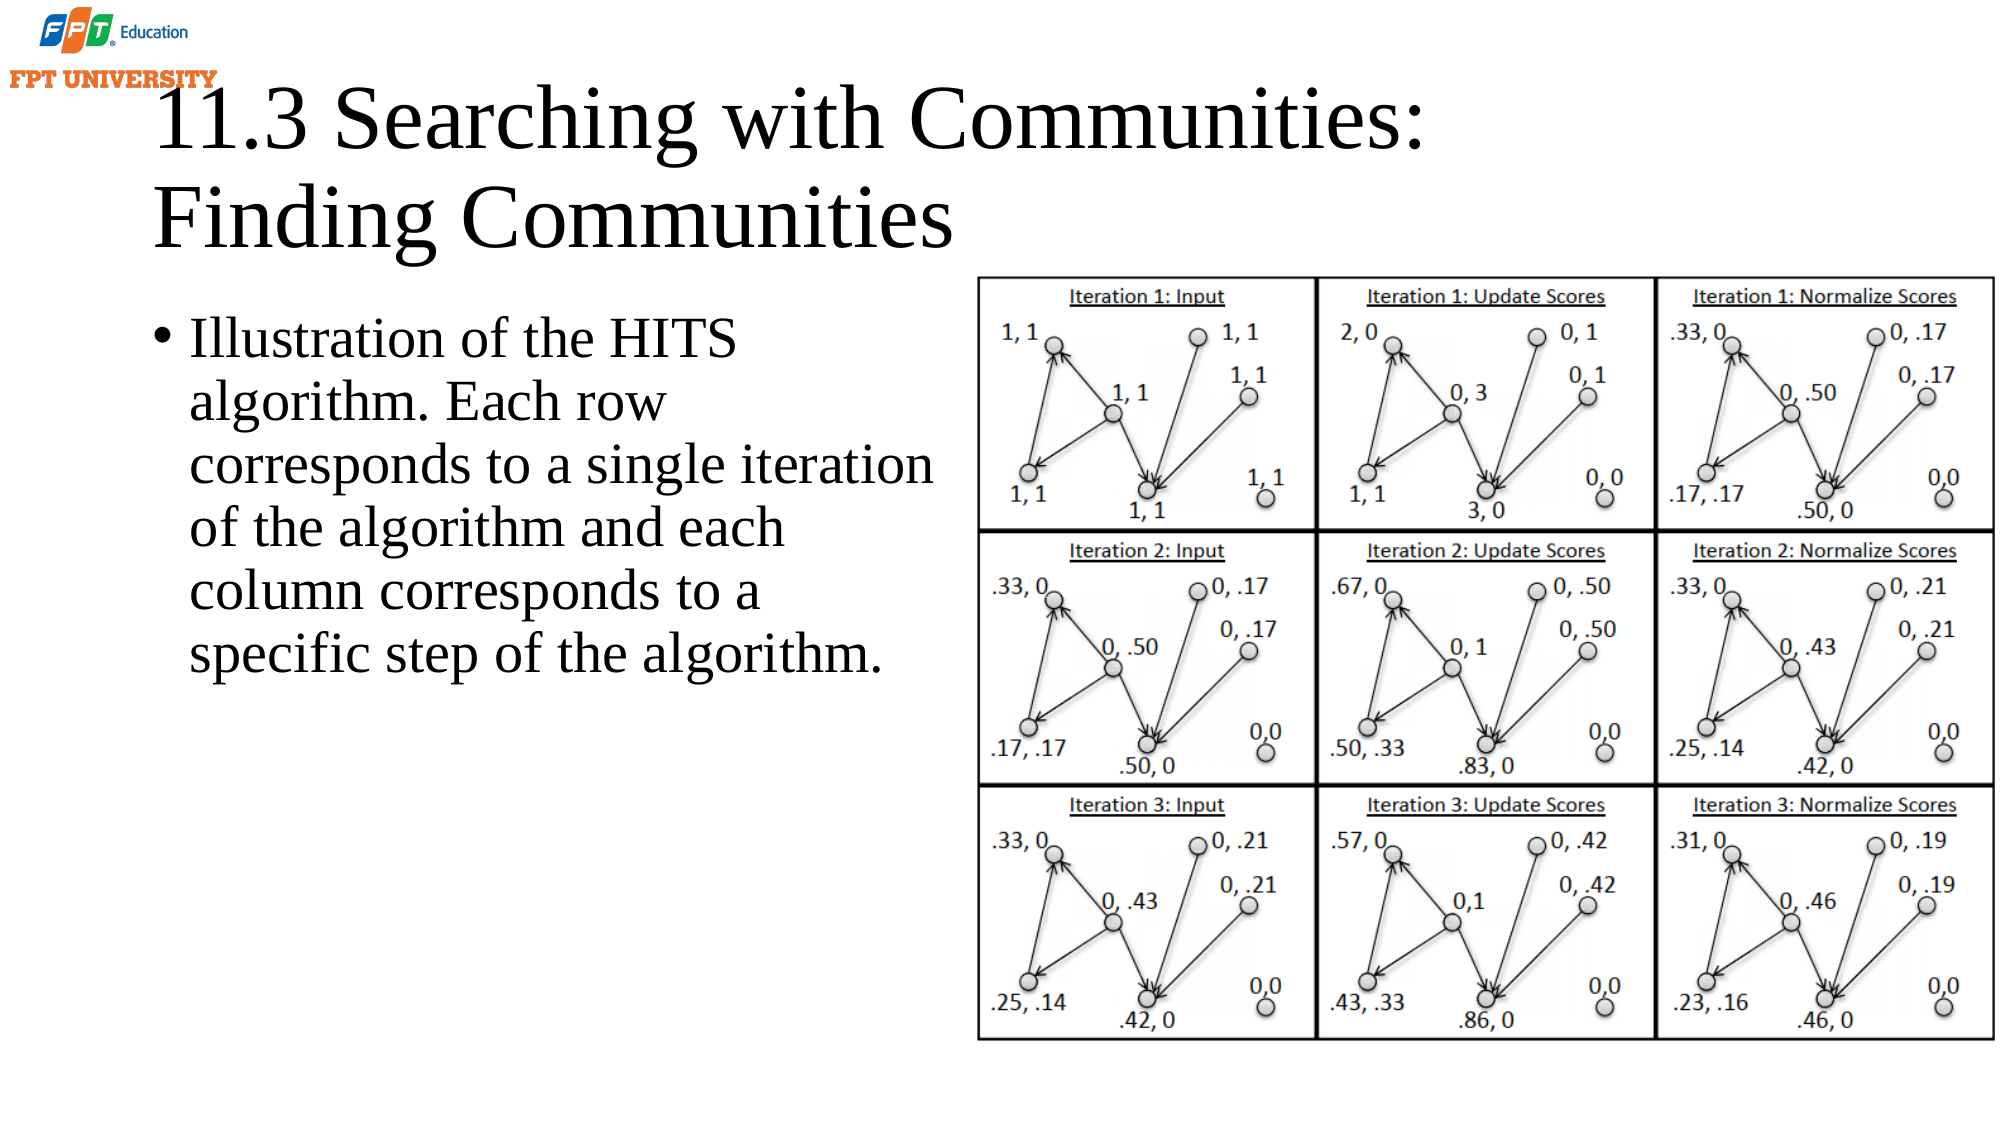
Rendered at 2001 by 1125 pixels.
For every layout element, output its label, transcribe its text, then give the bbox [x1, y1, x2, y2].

title 11.3 Searching with Communities: Finding Communities [137, 59, 1863, 278]
picture [10, 7, 217, 88]
picture [970, 264, 2000, 1047]
list Illustration of the HITS algorithm. Each row corresponds to a single iteration of the algorithm and each column corresponds to a specific step of the algorithm. [137, 299, 970, 1014]
